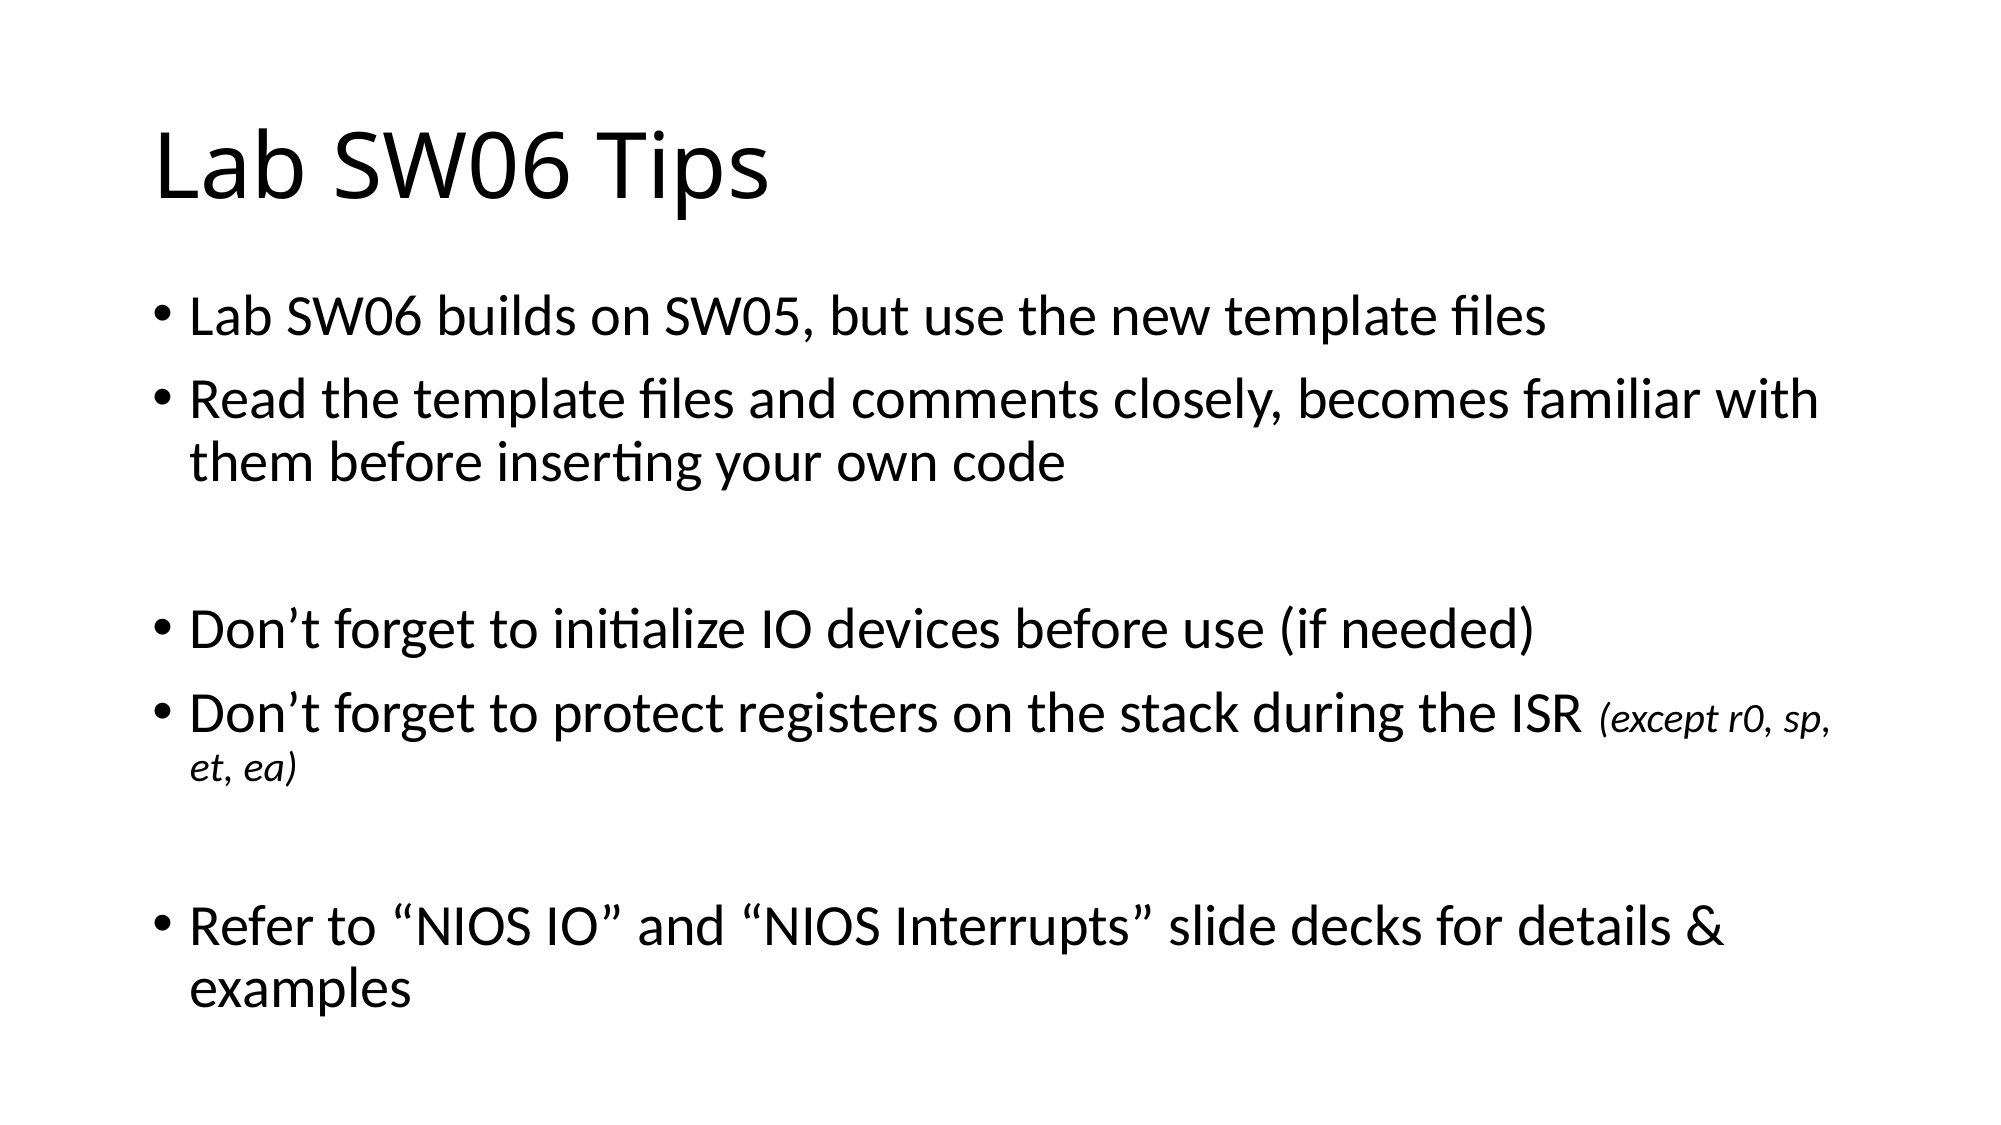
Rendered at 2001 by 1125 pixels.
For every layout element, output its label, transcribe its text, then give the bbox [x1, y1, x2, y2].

list Lab SW06 builds on SW05, but use the new template files Read the template files and comments closely, becomes familiar with them before inserting your own code Don’t forget to initialize IO devices before use (if needed) Don’t forget to protect registers on the stack during the ISR (except r0, sp, et, ea) Refer to “NIOS IO” and “NIOS Interrupts” slide decks for details & examples [137, 277, 1863, 1085]
title Lab SW06 Tips [137, 59, 1863, 277]
